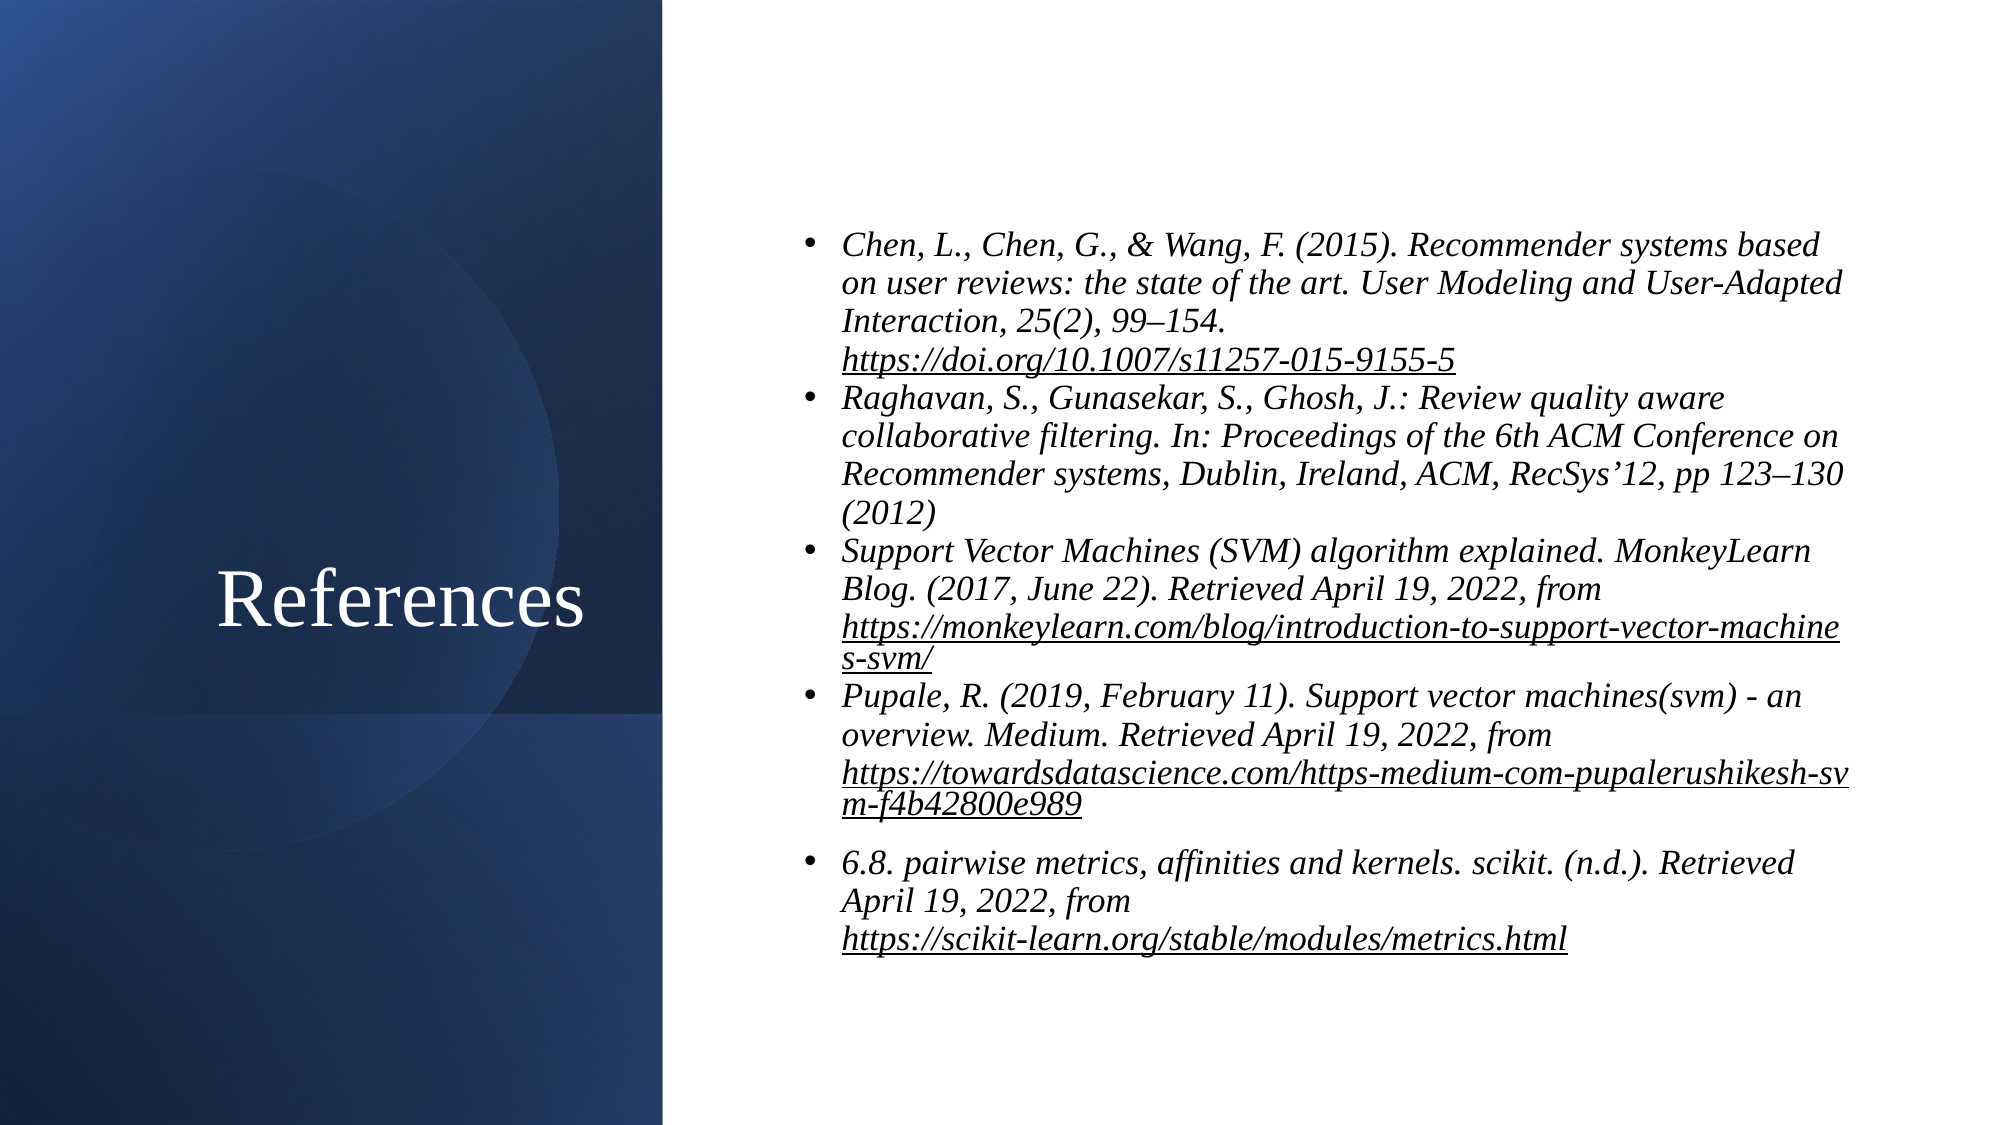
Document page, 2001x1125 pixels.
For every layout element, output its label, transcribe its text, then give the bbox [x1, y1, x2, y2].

text_box [0, 0, 663, 1124]
title References [76, 96, 602, 652]
list Chen, L., Chen, G., & Wang, F. (2015). Recommender systems based on user reviews: the state of the art. User Modeling and User-Adapted Interaction, 25(2), 99–154. https://doi.org/10.1007/s11257-015-9155-5 Raghavan, S., Gunasekar, S., Ghosh, J.: Review quality aware collaborative filtering. In: Proceedings of the 6th ACM Conference on Recommender systems, Dublin, Ireland, ACM, RecSys’12, pp 123–130 (2012) Support Vector Machines (SVM) algorithm explained. MonkeyLearn Blog. (2017, June 22). Retrieved April 19, 2022, from https://monkeylearn.com/blog/introduction-to-support-vector-machines-svm/ Pupale, R. (2019, February 11). Support vector machines(svm) - an overview. Medium. Retrieved April 19, 2022, from https://towardsdatascience.com/https-medium-com-pupalerushikesh-svm-f4b42800e989 6.8. pairwise metrics, affinities and kernels. scikit. (n.d.). Retrieved April 19, 2022, from https://scikit-learn.org/stable/modules/metrics.html [789, 106, 1865, 1017]
text_box [663, 0, 2000, 1125]
